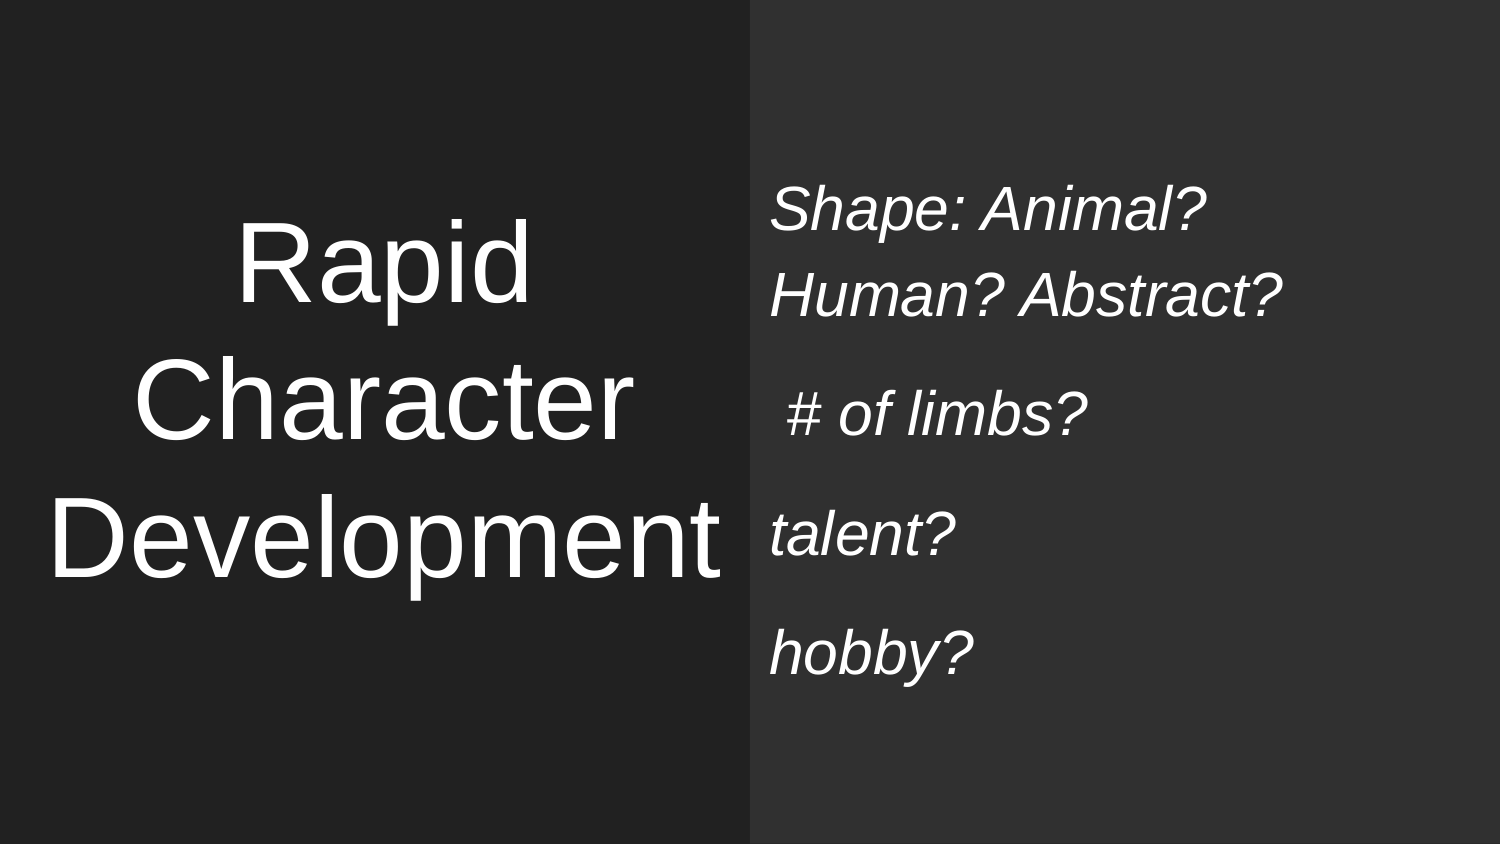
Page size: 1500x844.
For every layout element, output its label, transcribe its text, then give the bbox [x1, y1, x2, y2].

list Shape: Animal? Human? Abstract? # of limbs? talent? hobby? [754, 118, 1448, 725]
title Rapid Character Development [14, 341, 754, 616]
